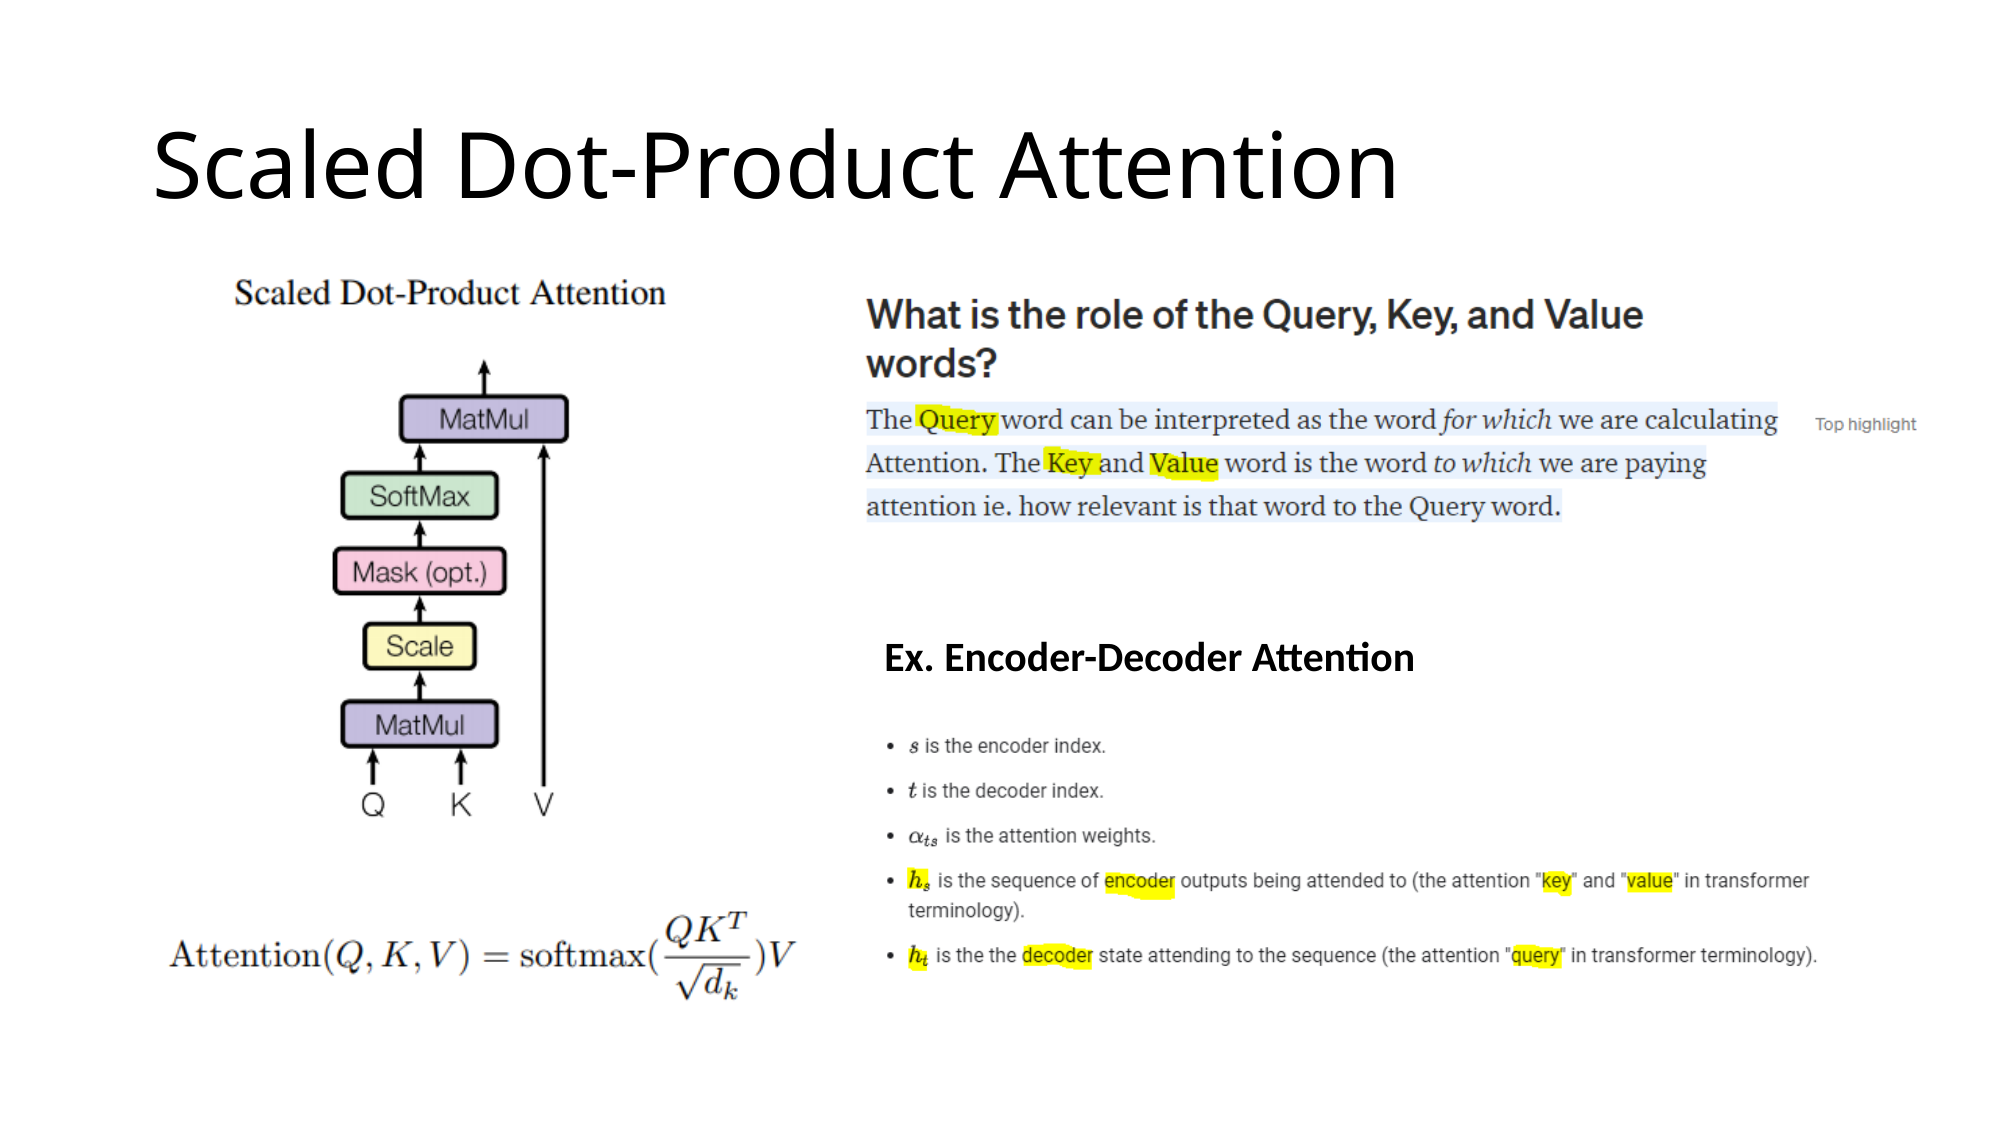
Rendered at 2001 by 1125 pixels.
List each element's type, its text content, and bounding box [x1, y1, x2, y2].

picture [875, 723, 1852, 981]
picture [848, 272, 1949, 563]
title Scaled Dot-Product Attention [137, 59, 1863, 278]
text_box Ex. Encoder-Decoder Attention [869, 622, 1509, 688]
picture [137, 231, 849, 1035]
